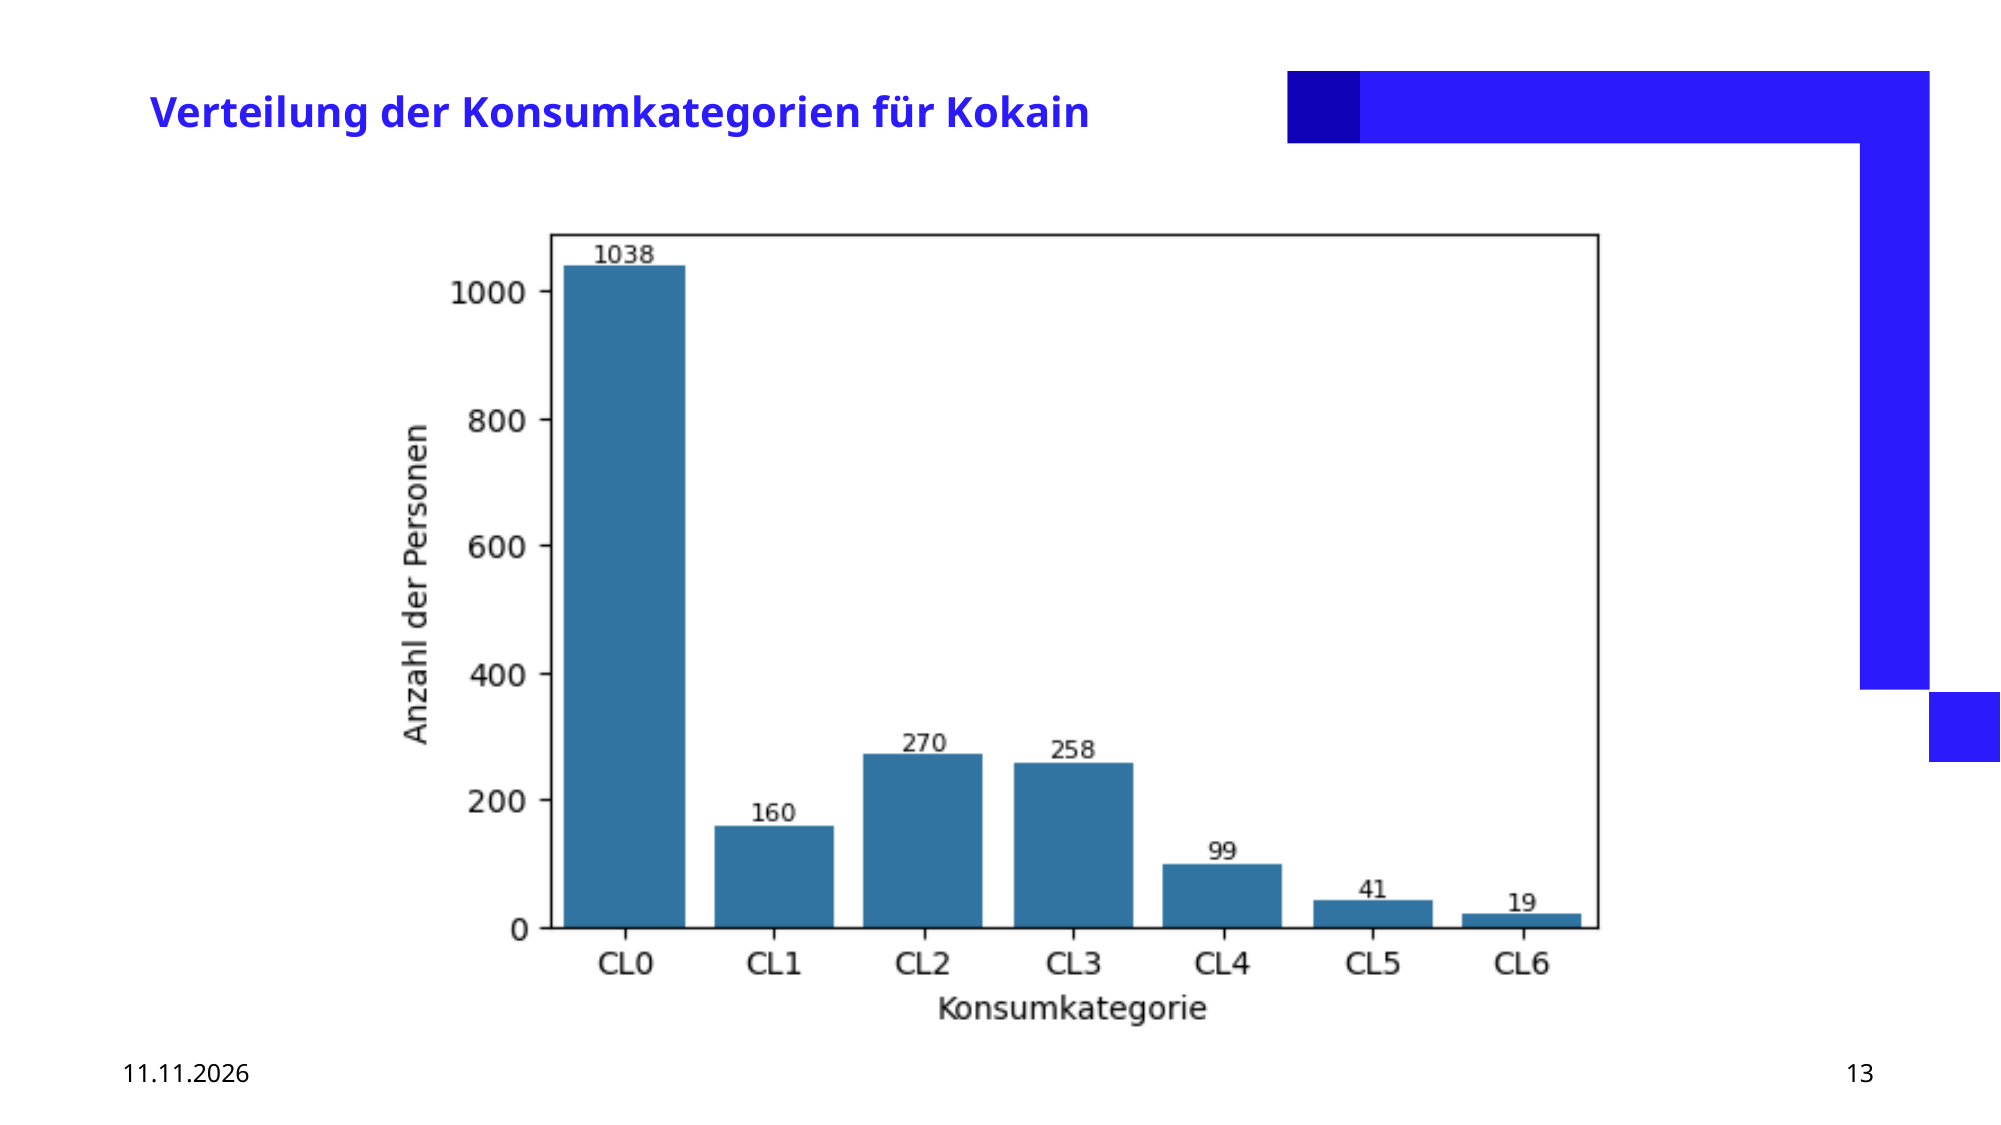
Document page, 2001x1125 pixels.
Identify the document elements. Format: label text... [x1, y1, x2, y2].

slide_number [107, 1050, 558, 1094]
picture [382, 232, 1618, 1047]
text_box Verteilung der Konsumkategorien für Kokain [135, 78, 1107, 144]
slide_number 13 [1289, 1050, 1889, 1094]
